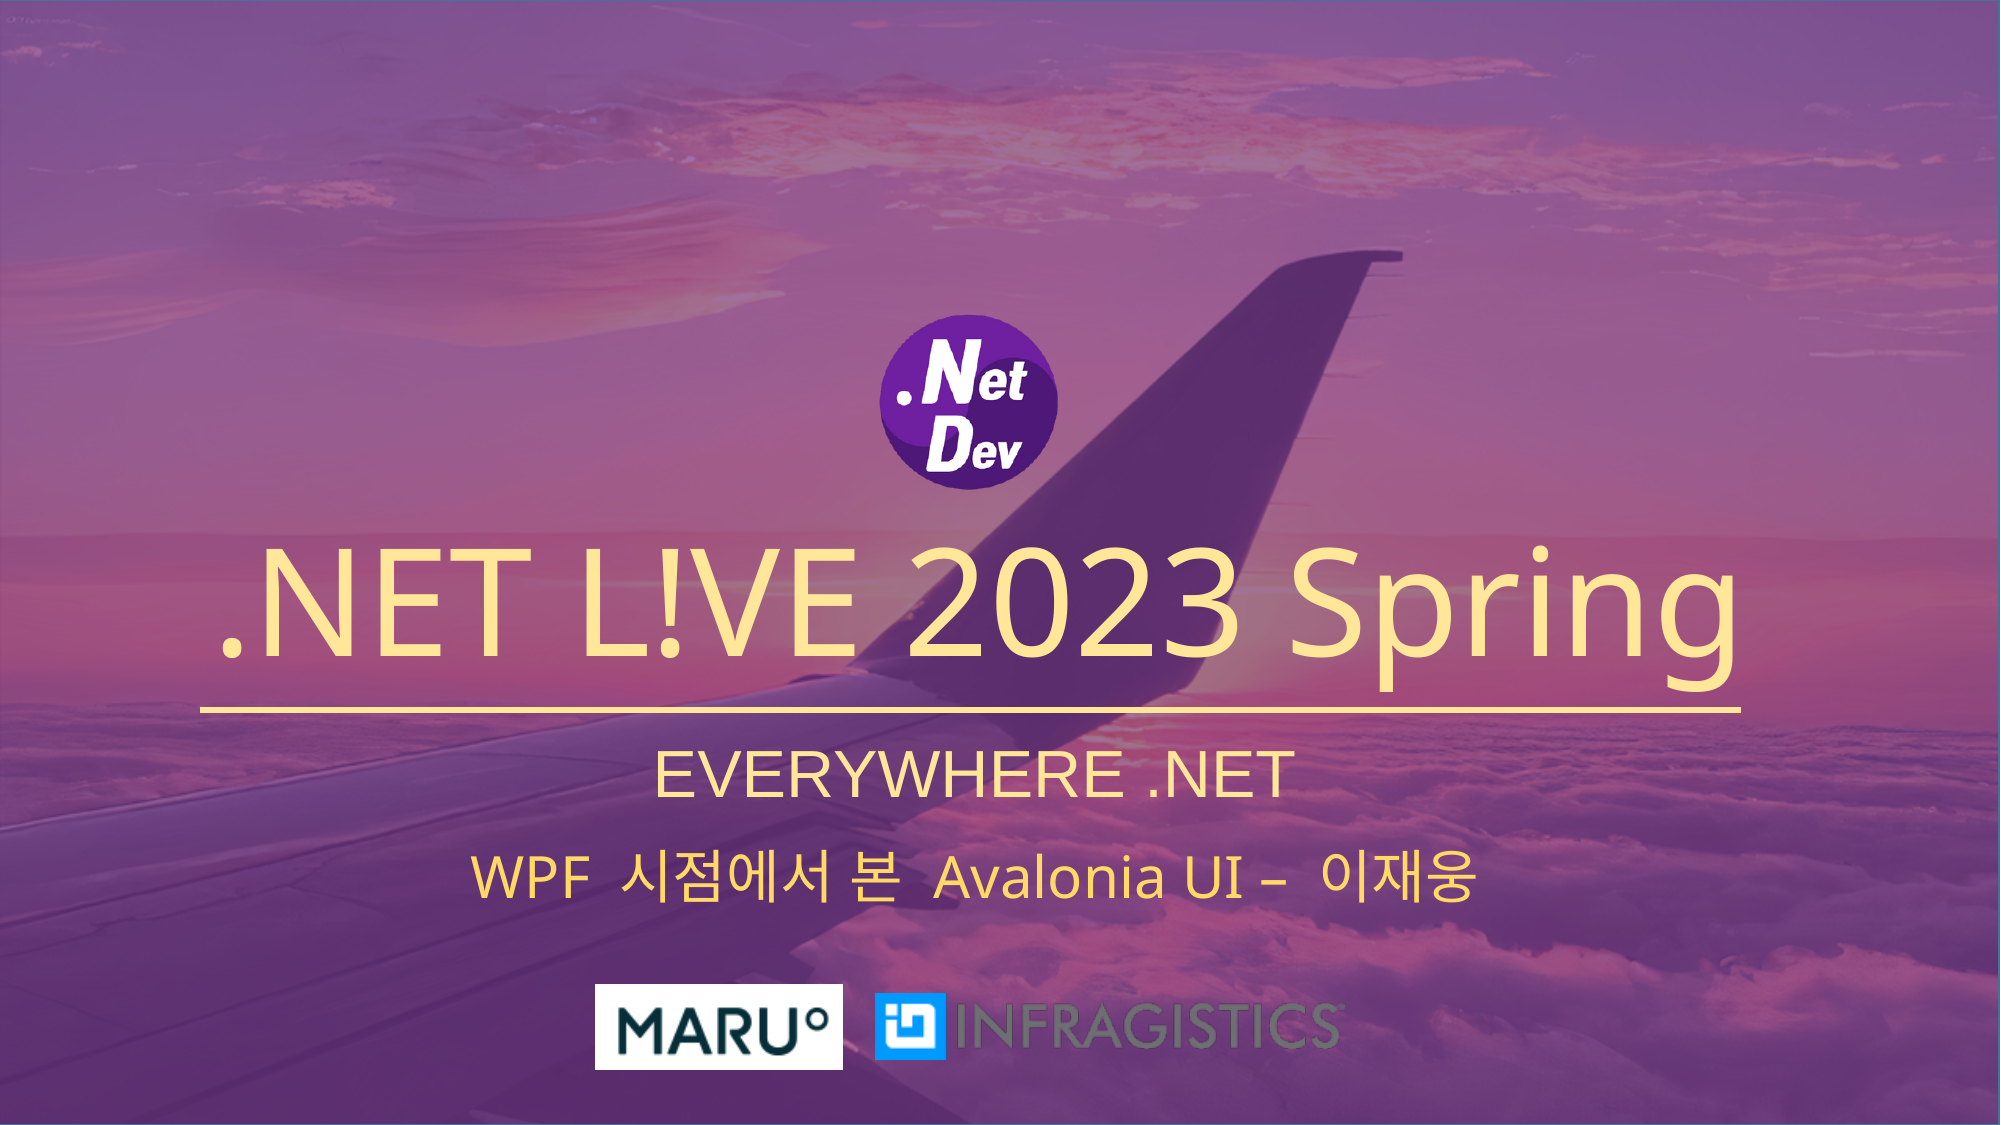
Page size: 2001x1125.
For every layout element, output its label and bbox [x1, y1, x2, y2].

text_box [595, 984, 1345, 1070]
text_box [171, 499, 1803, 820]
picture [0, 0, 1999, 1125]
